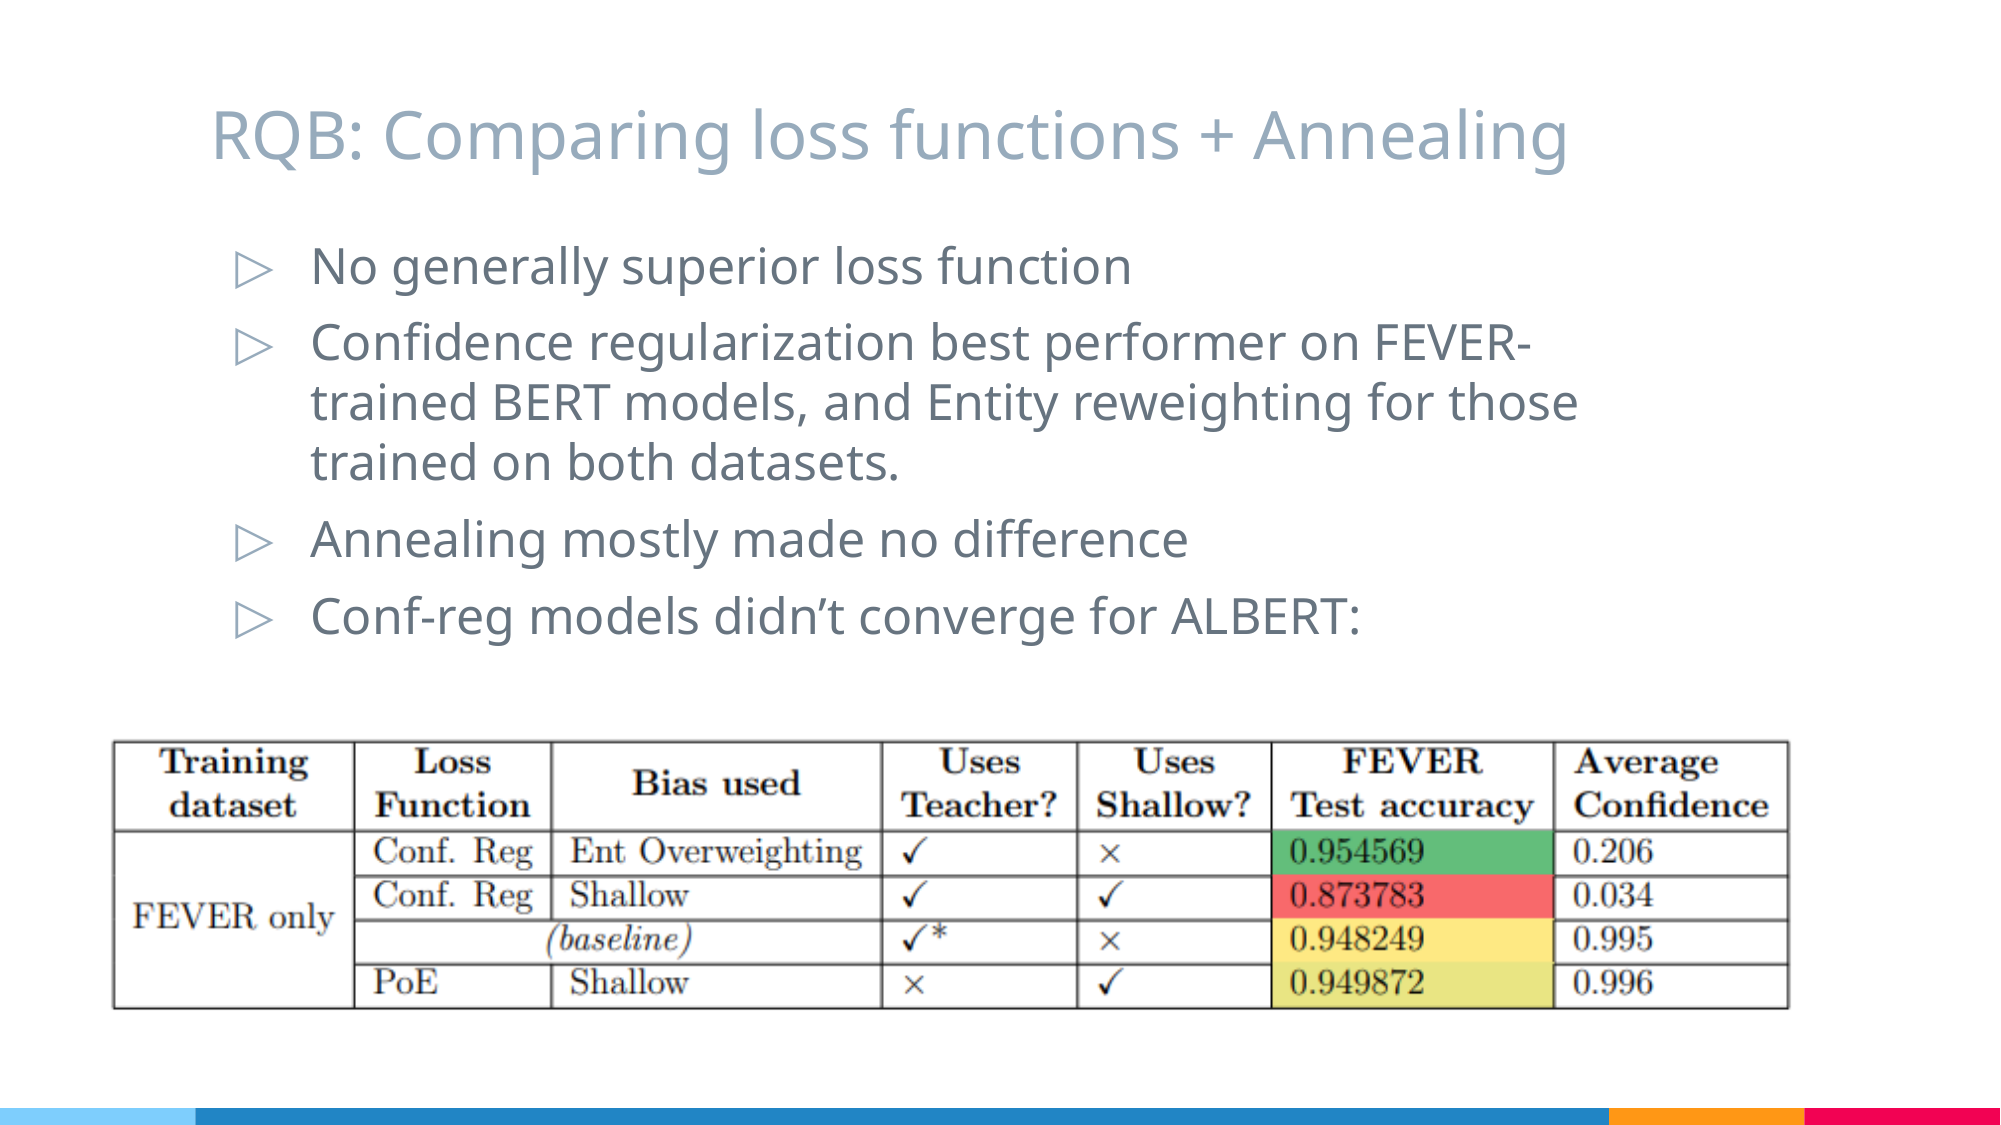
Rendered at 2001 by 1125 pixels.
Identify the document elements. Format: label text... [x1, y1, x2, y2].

title RQB: Comparing loss functions + Annealing [195, 0, 1609, 188]
picture [92, 712, 1805, 1023]
list No generally superior loss function Confidence regularization best performer on FEVER-trained BERT models, and Entity reweighting for those trained on both datasets. Annealing mostly made no difference Conf-reg models didn’t converge for ALBERT: [195, 219, 1609, 711]
